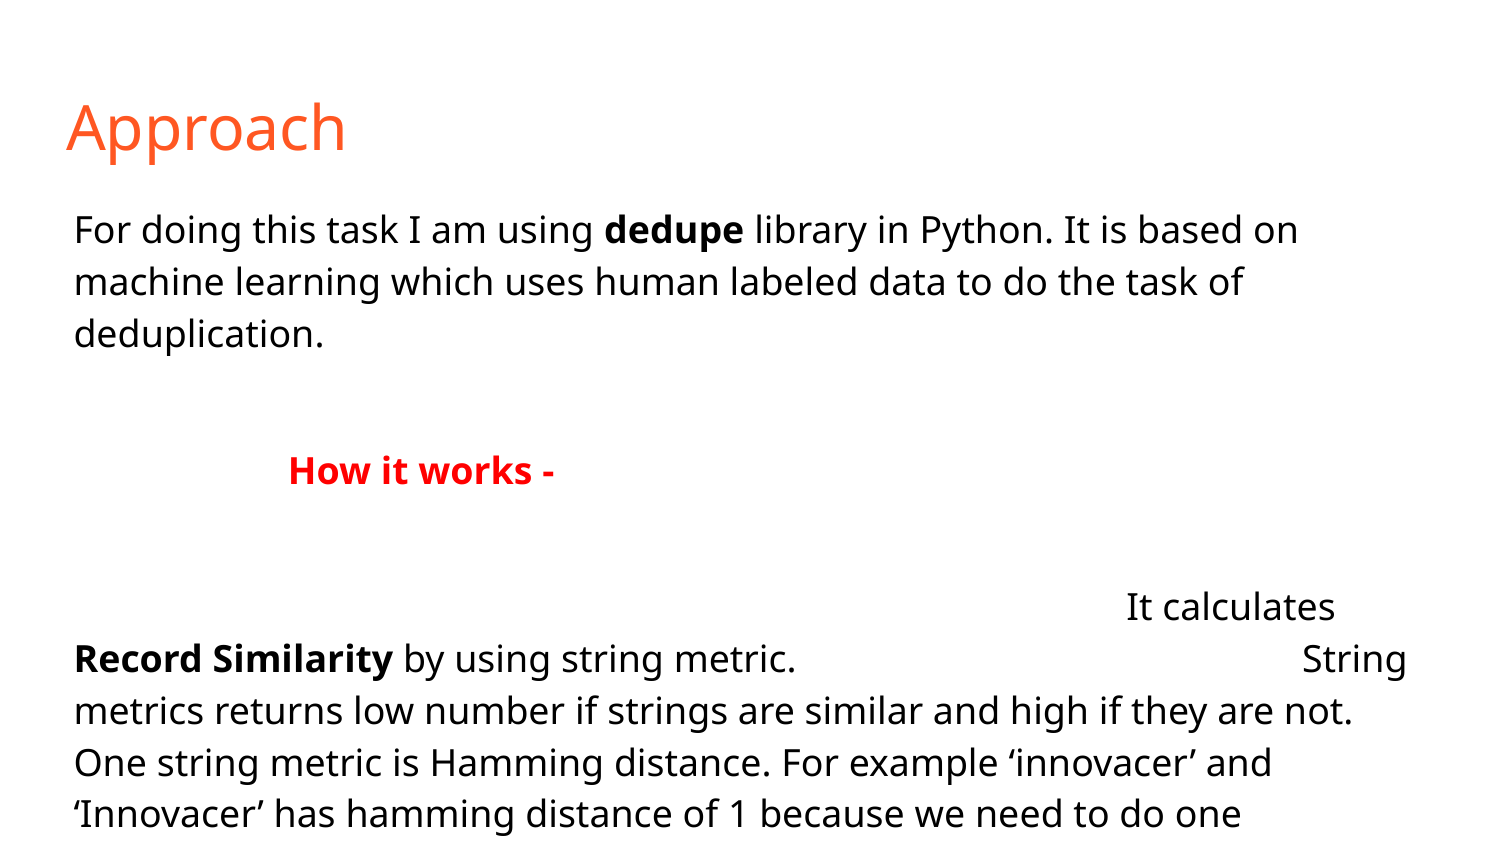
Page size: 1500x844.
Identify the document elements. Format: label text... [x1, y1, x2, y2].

list For doing this task I am using dedupe library in Python. It is based on machine learning which uses human labeled data to do the task of deduplication. How it works - It calculates Record Similarity by using string metric. String metrics returns low number if strings are similar and high if they are not. One string metric is Hamming distance. For example ‘innovacer’ and ‘Innovacer’ has hamming distance of 1 because we need to do one substitution and can convert to other. [58, 184, 1457, 809]
title Approach [51, 72, 1449, 167]
